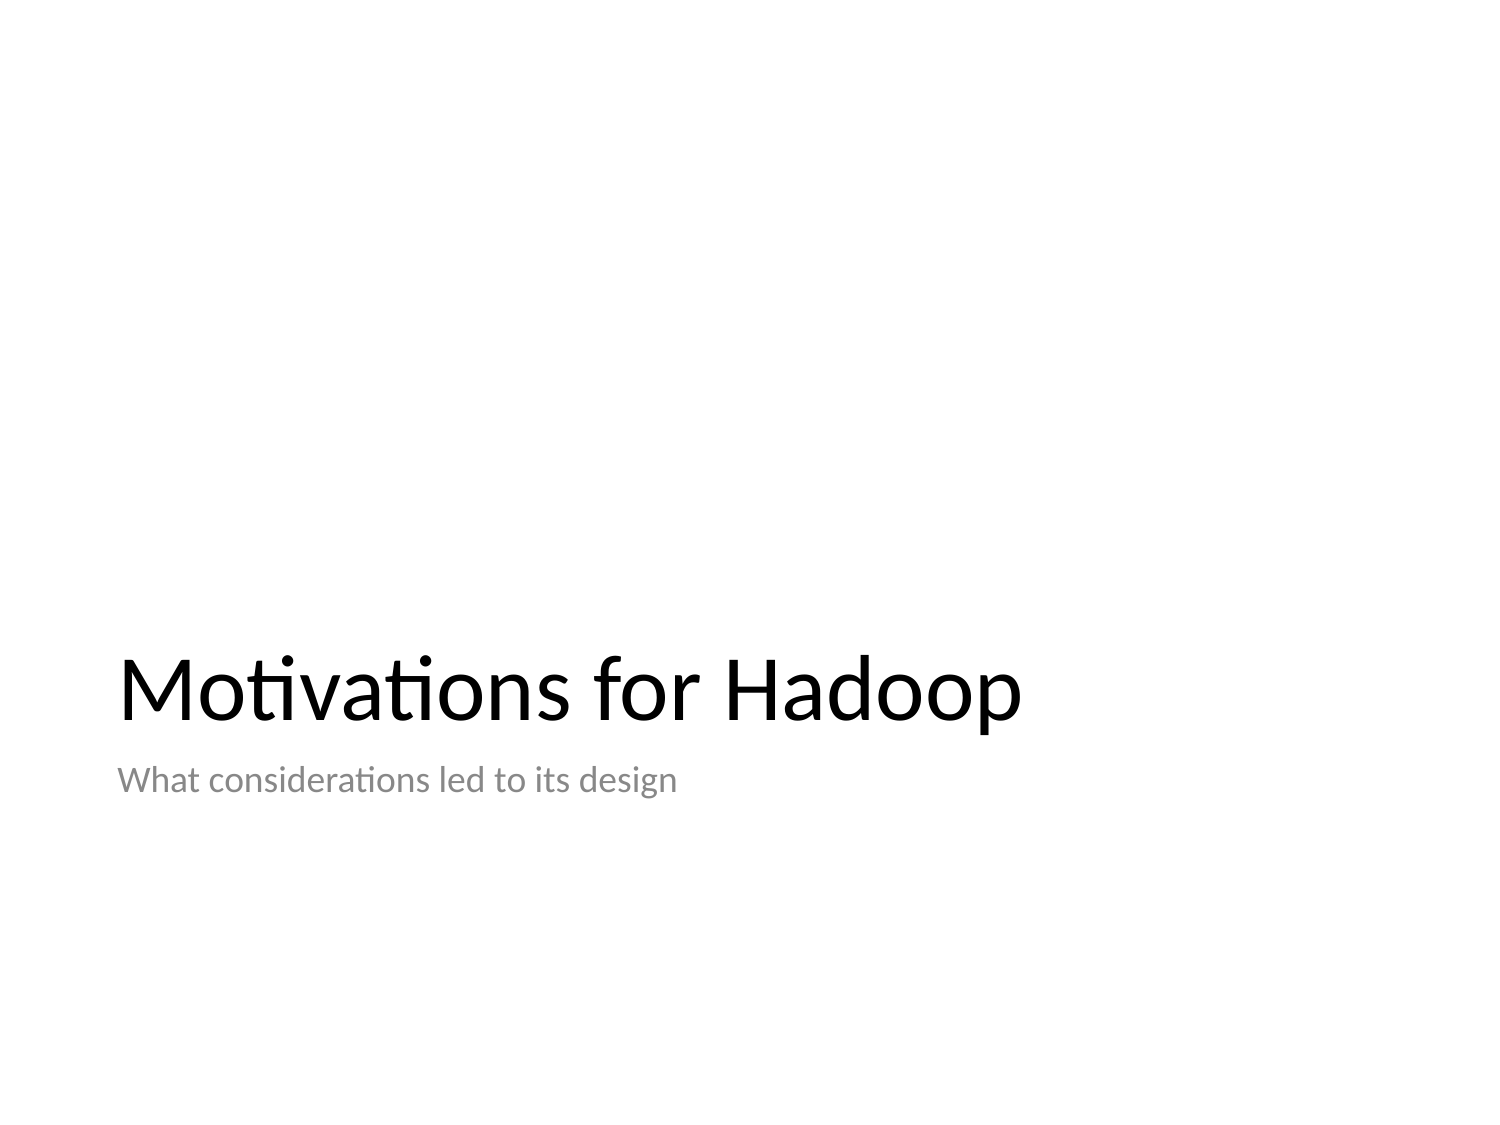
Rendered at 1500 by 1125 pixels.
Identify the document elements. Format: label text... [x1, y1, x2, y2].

title Motivations for Hadoop [102, 280, 1397, 749]
list What considerations led to its design [102, 752, 1397, 999]
